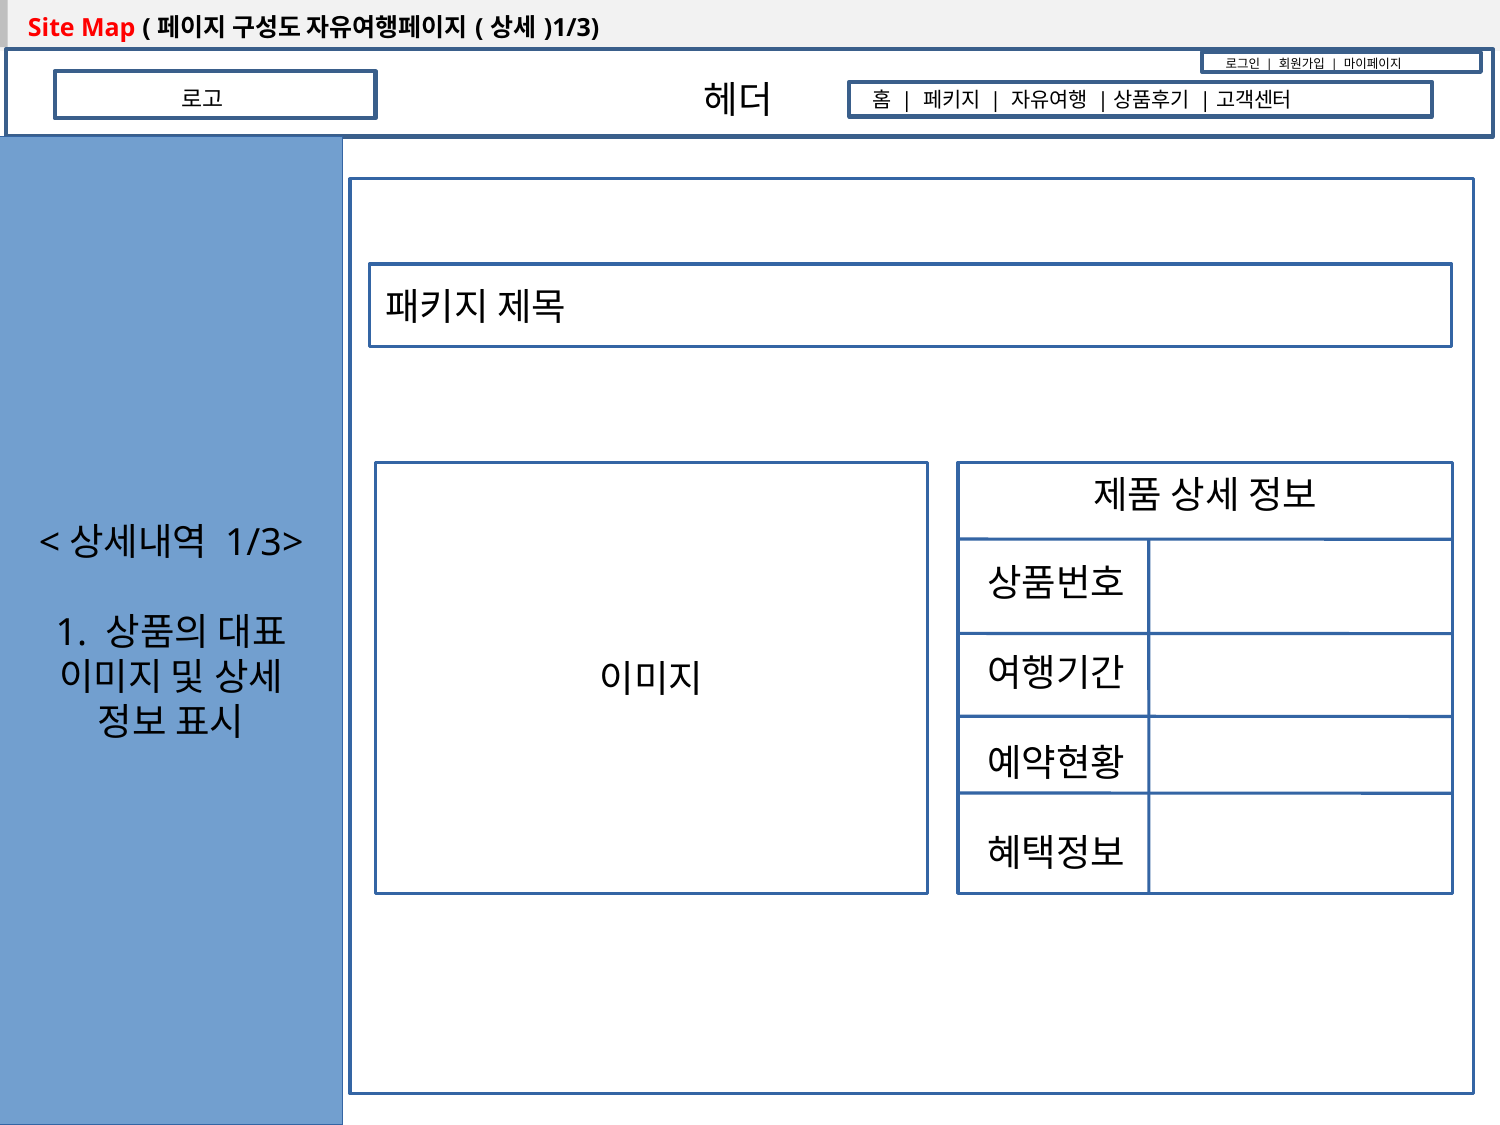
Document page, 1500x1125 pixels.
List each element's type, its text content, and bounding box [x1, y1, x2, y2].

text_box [349, 178, 1474, 1094]
text_box <상세내역 1/3> 1. 상품의 대표 이미지 및 상세 정보 표시 [0, 139, 343, 1125]
text_box [0, 0, 10, 49]
table_header Site Map (페이지 구성도 자유여행페이지(상세)1/3) [10, 0, 1500, 51]
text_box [5, 48, 1494, 137]
